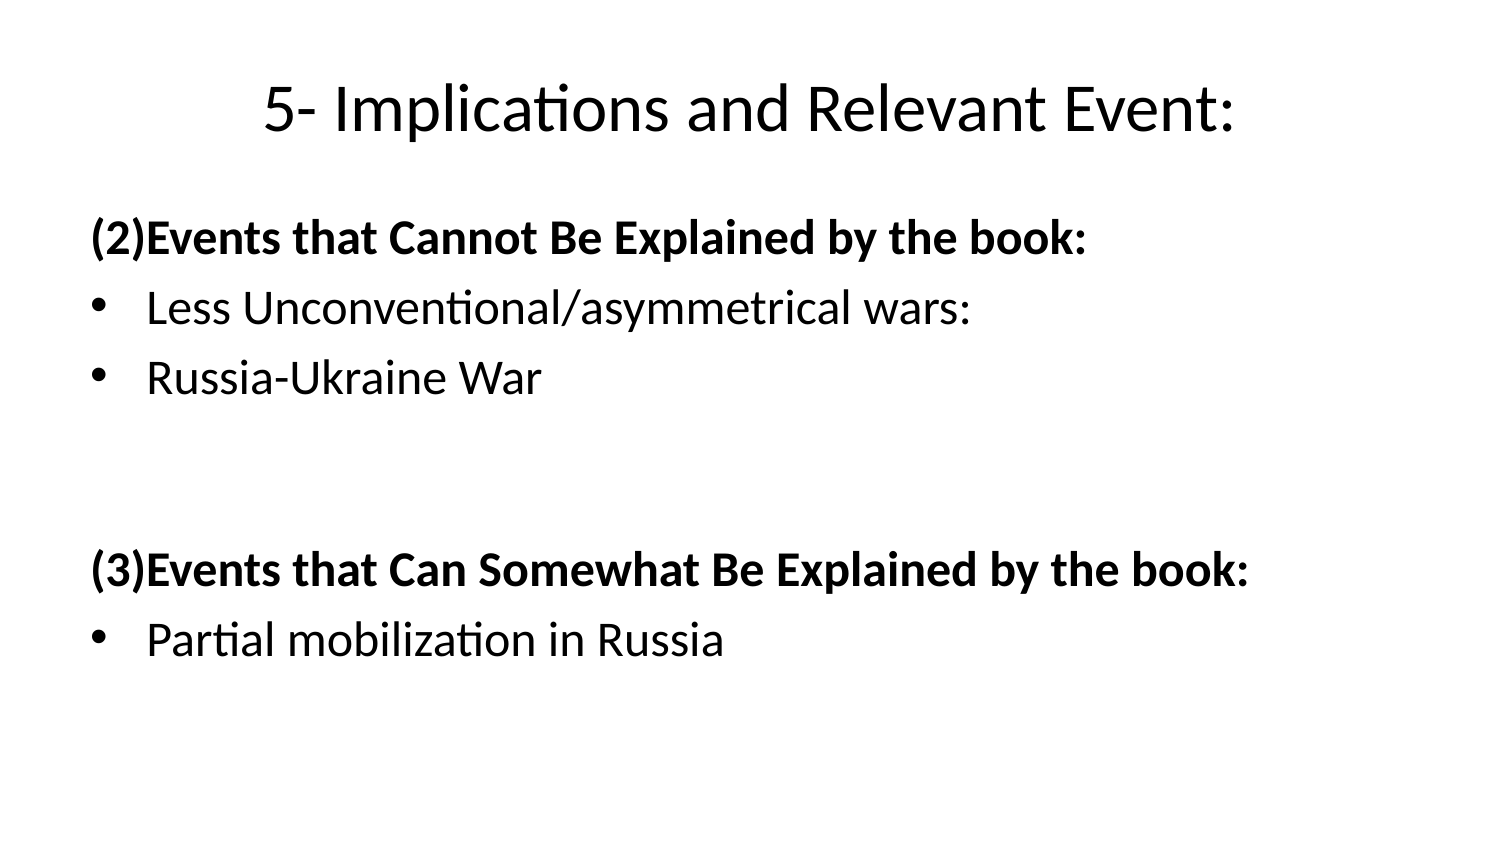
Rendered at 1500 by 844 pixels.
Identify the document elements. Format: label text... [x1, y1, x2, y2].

title 5- Implications and Relevant Event: [75, 33, 1425, 175]
list (2)Events that Cannot Be Explained by the book: Less Unconventional/asymmetrical wars: Russia-Ukraine War (3)Events that Can Somewhat Be Explained by the book: Partial mobilization in Russia [75, 196, 1425, 754]
